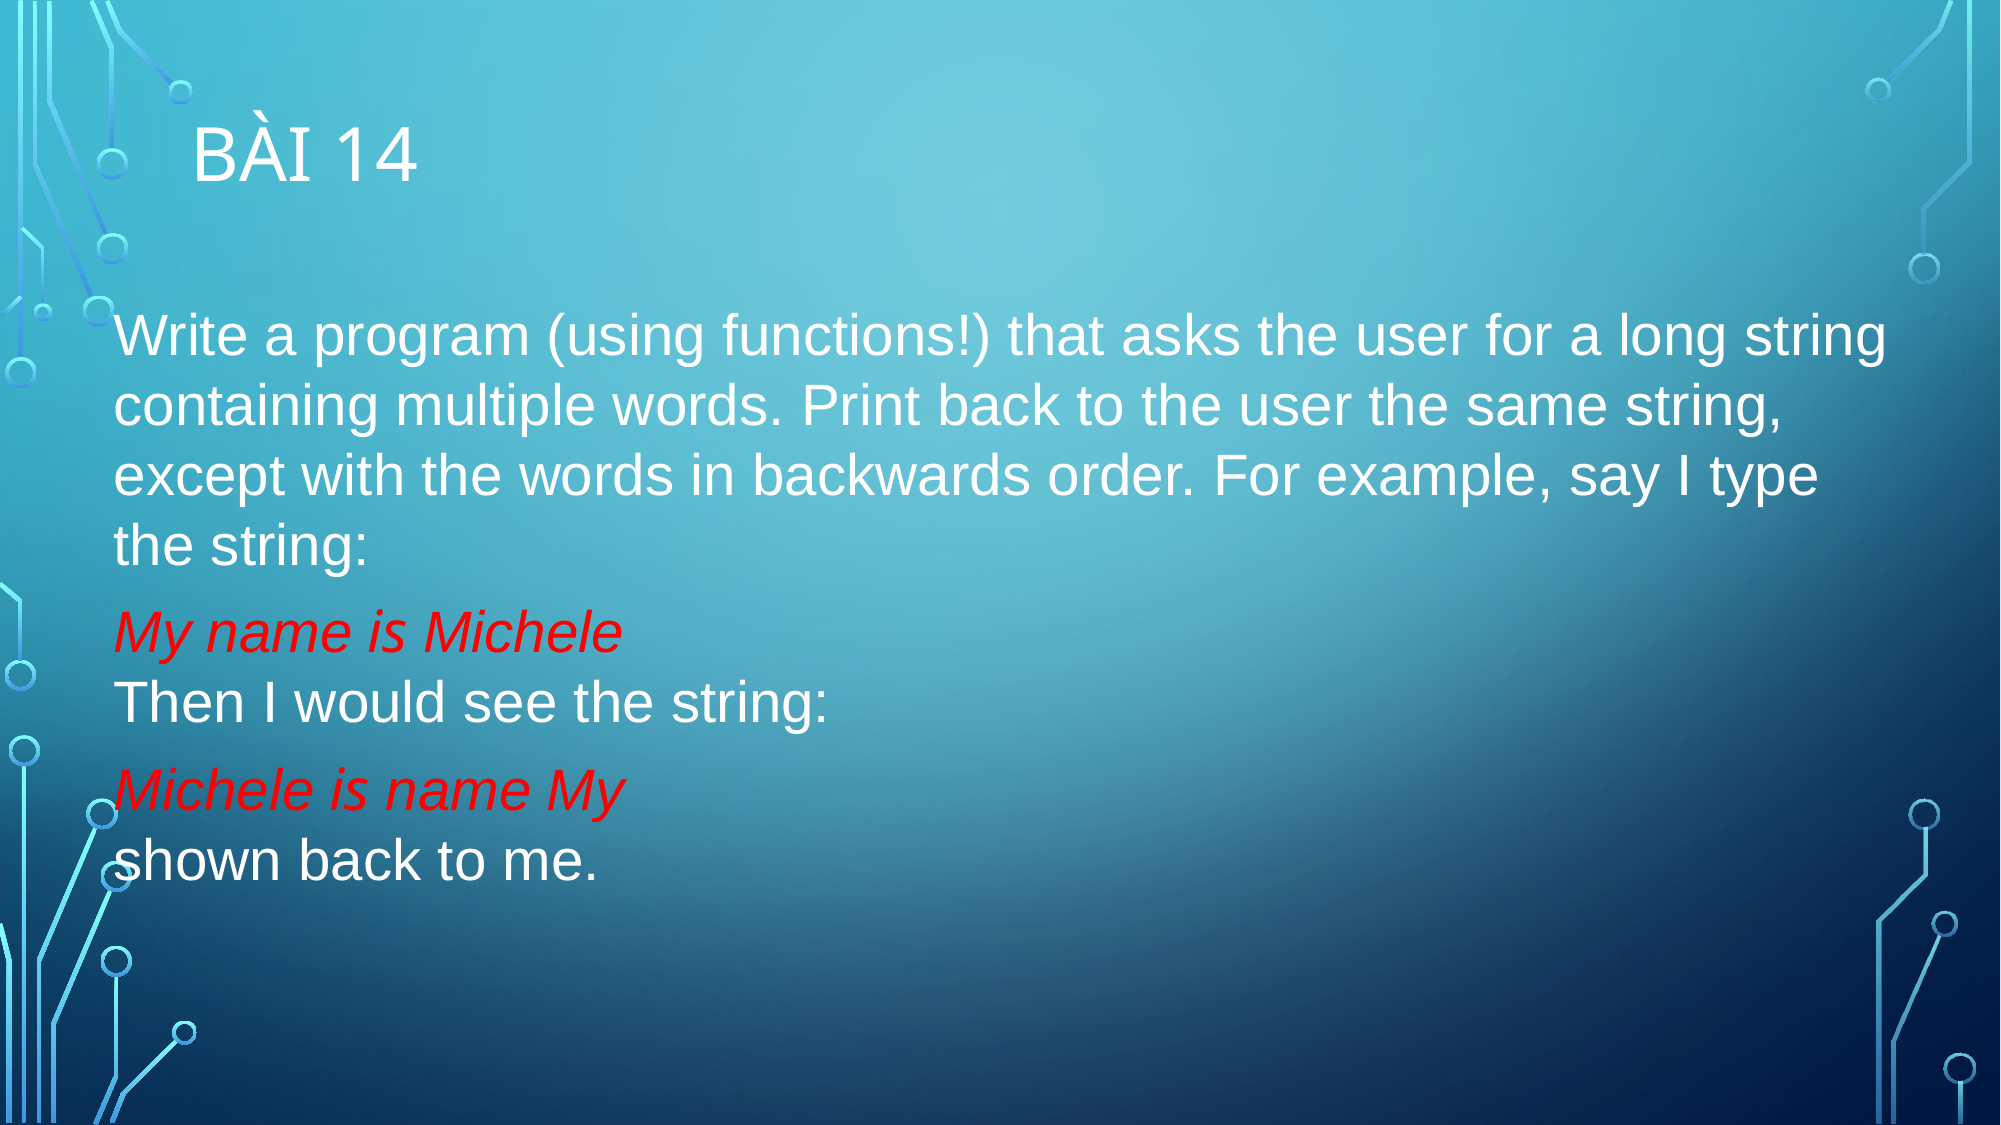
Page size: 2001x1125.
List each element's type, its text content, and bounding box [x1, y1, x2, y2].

title Bài 14 [175, 35, 1801, 279]
list Write a program (using functions!) that asks the user for a long string containing multiple words. Print back to the user the same string, except with the words in backwards order. For example, say I type the string: My name is Michele Then I would see the string: Michele is name My shown back to me. [98, 289, 1912, 970]
